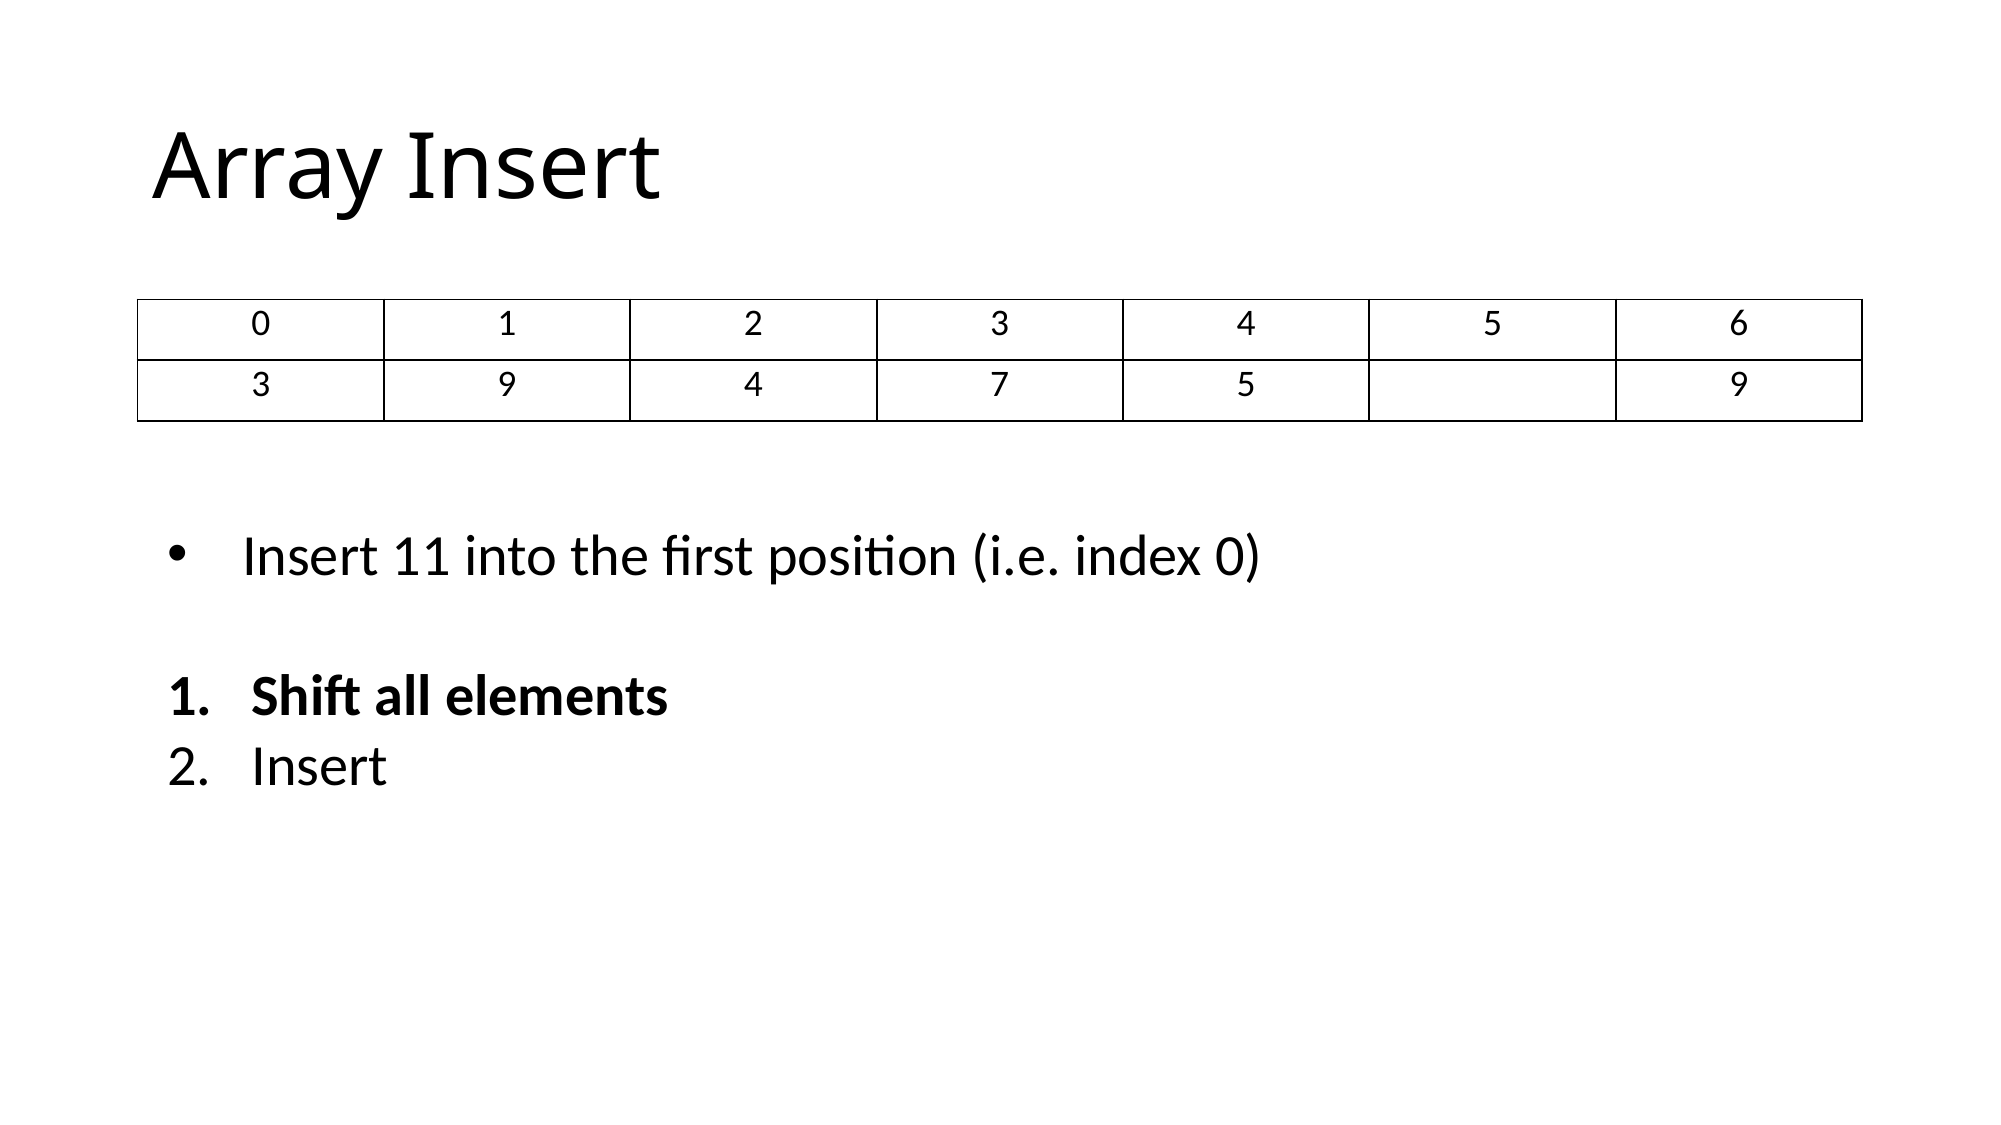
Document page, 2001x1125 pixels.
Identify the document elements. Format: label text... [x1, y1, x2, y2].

table_cell 7 [878, 361, 1122, 420]
table_header 5 [1370, 300, 1615, 359]
table_header 2 [631, 300, 876, 359]
table_cell 9 [1617, 361, 1861, 420]
table_header 0 [138, 300, 383, 359]
table_header 1 [385, 300, 629, 359]
table_cell 5 [1124, 361, 1368, 420]
table_header 4 [1124, 300, 1368, 359]
title Array Insert [137, 59, 1863, 278]
table_cell 4 [631, 361, 876, 420]
table_cell 9 [385, 361, 629, 420]
table_header 3 [878, 300, 1122, 359]
table_header 6 [1617, 300, 1861, 359]
table_cell [1370, 361, 1615, 420]
text_box Insert 11 into the first position (i.e. index 0) Shift all elements Insert [152, 509, 1278, 805]
table_cell 3 [138, 361, 383, 420]
